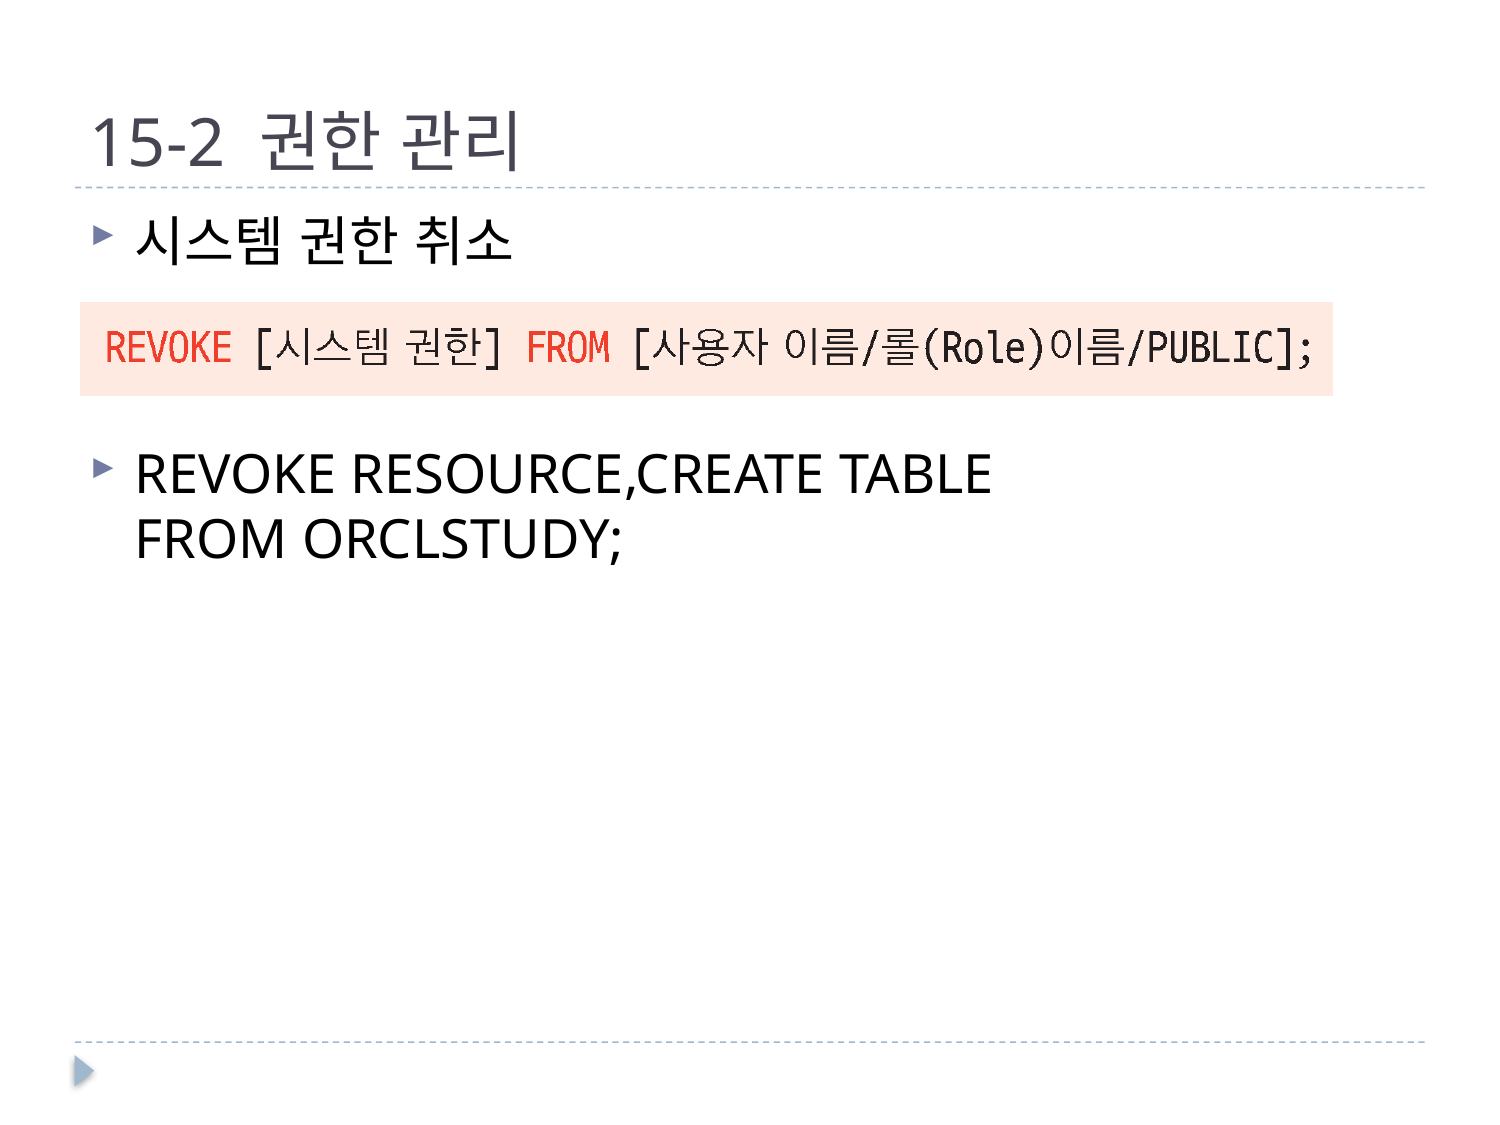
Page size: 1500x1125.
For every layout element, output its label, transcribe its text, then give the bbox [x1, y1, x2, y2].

title 15-2 권한 관리 [75, 24, 1425, 188]
picture [80, 302, 1333, 397]
list 시스템 권한 취소 REVOKE RESOURCE,CREATE TABLE FROM ORCLSTUDY; [75, 200, 1425, 1010]
